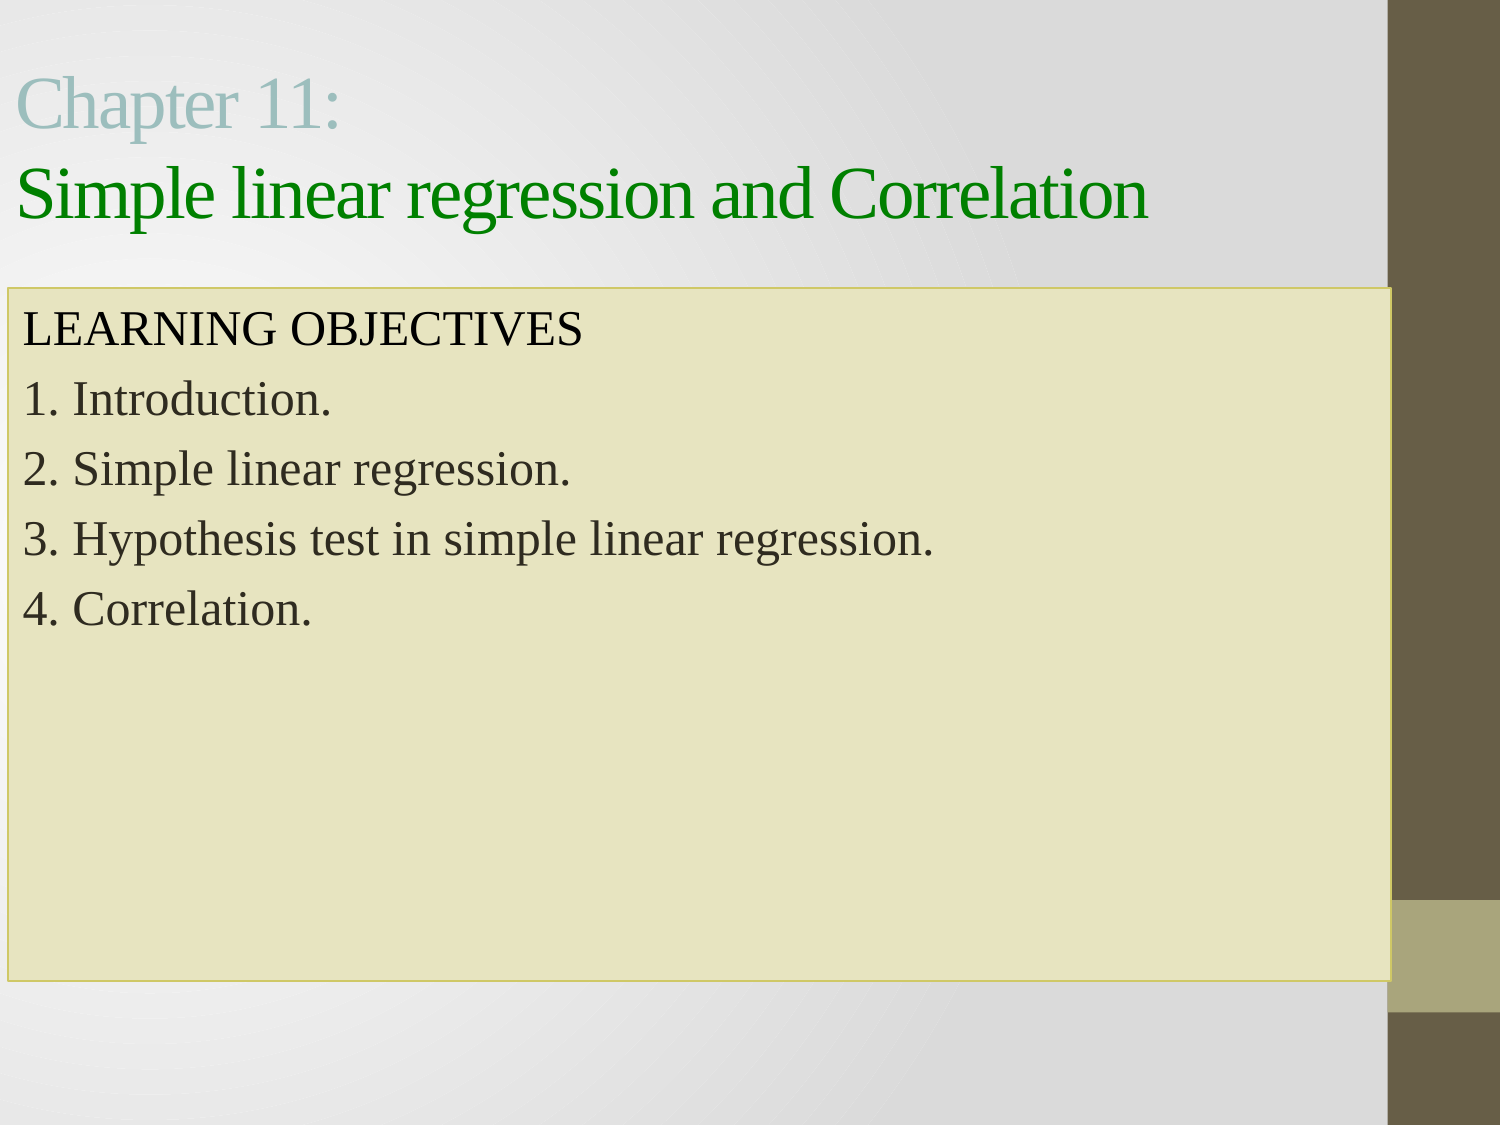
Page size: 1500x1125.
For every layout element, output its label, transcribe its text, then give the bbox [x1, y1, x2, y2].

title Chapter 11: Simple linear regression and Correlation [0, 0, 1392, 242]
subtitle LEARNING OBJECTIVES 1. Introduction. 2. Simple linear regression. 3. Hypothesis test in simple linear regression. 4. Correlation. [7, 287, 1392, 982]
